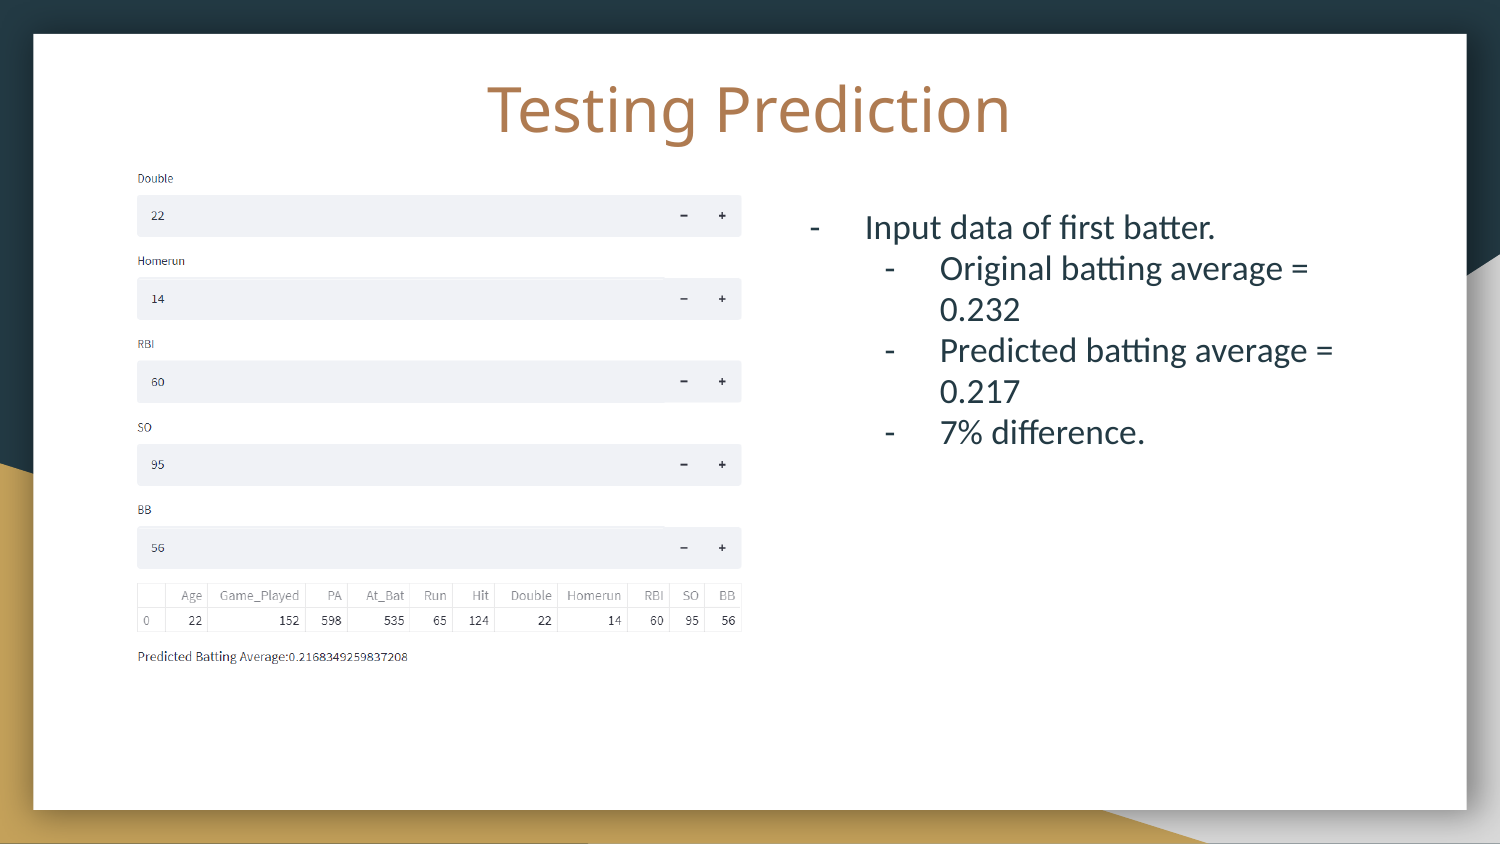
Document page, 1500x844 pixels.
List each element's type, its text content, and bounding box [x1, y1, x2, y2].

picture [123, 163, 758, 680]
list Input data of first batter. Original batting average = 0.232 Predicted batting average = 0.217 7% difference. [774, 192, 1390, 640]
title Testing Prediction [134, 51, 1366, 208]
